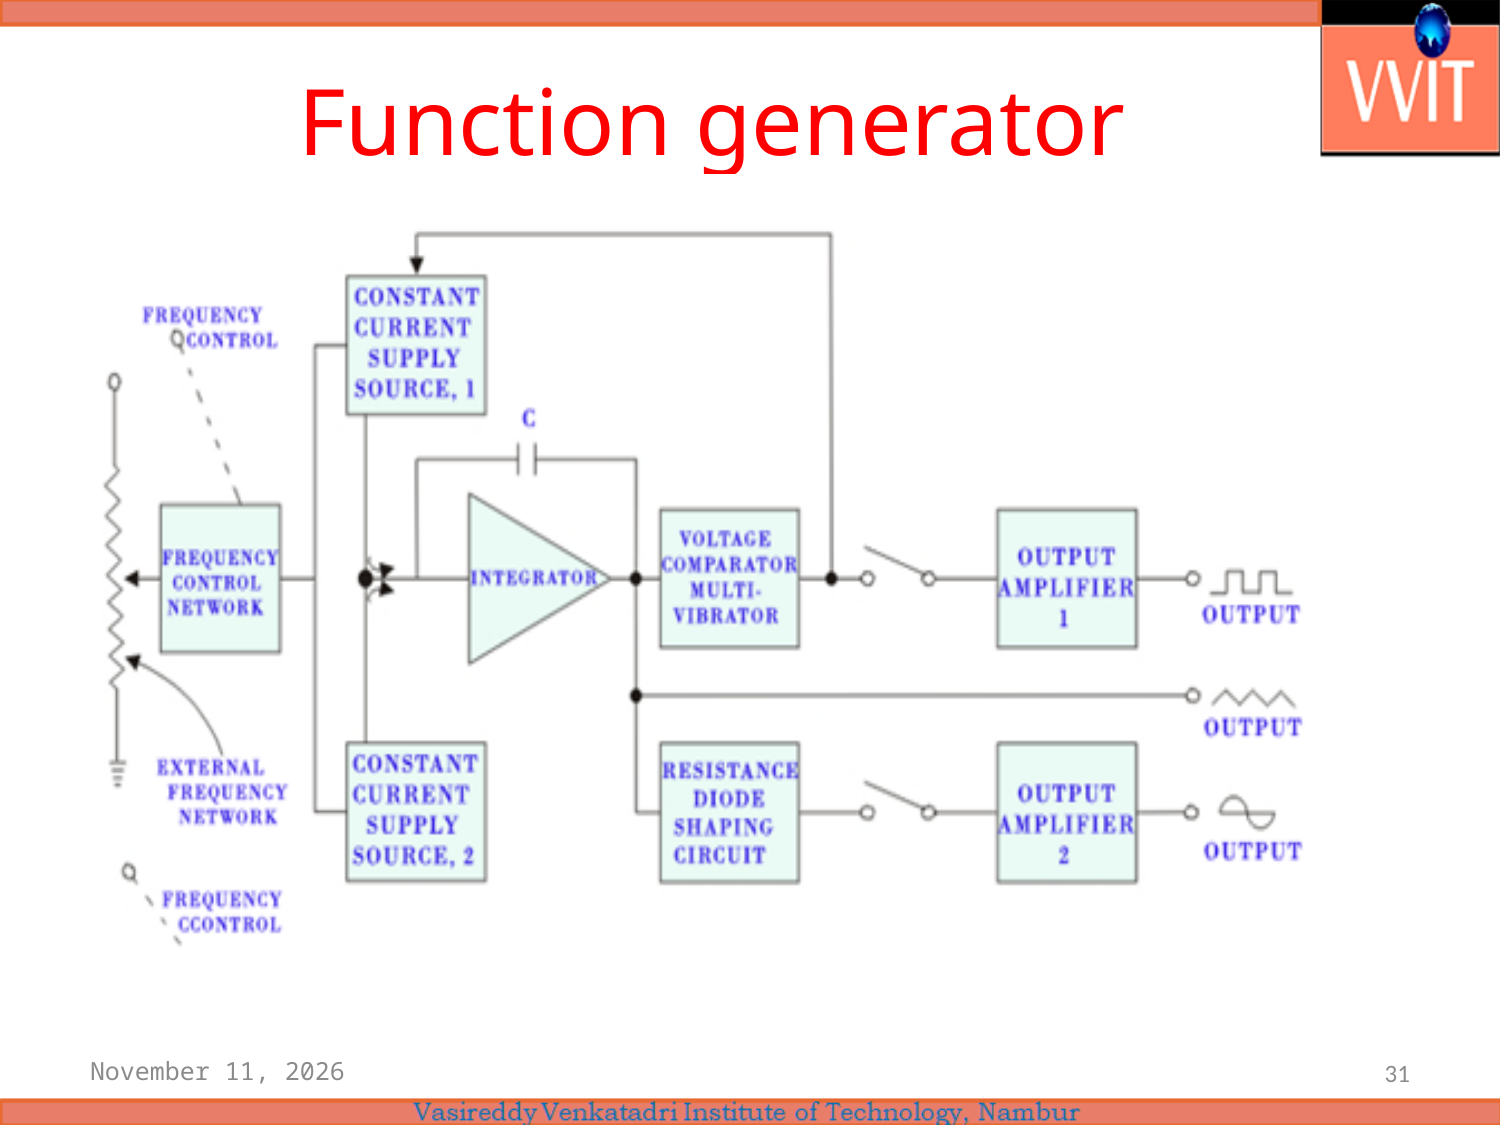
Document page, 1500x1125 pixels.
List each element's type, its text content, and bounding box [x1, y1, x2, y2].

picture [0, 0, 1500, 1125]
title Function generator [37, 24, 1388, 213]
slide_number 31 [1074, 1042, 1425, 1103]
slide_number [75, 1042, 425, 1103]
